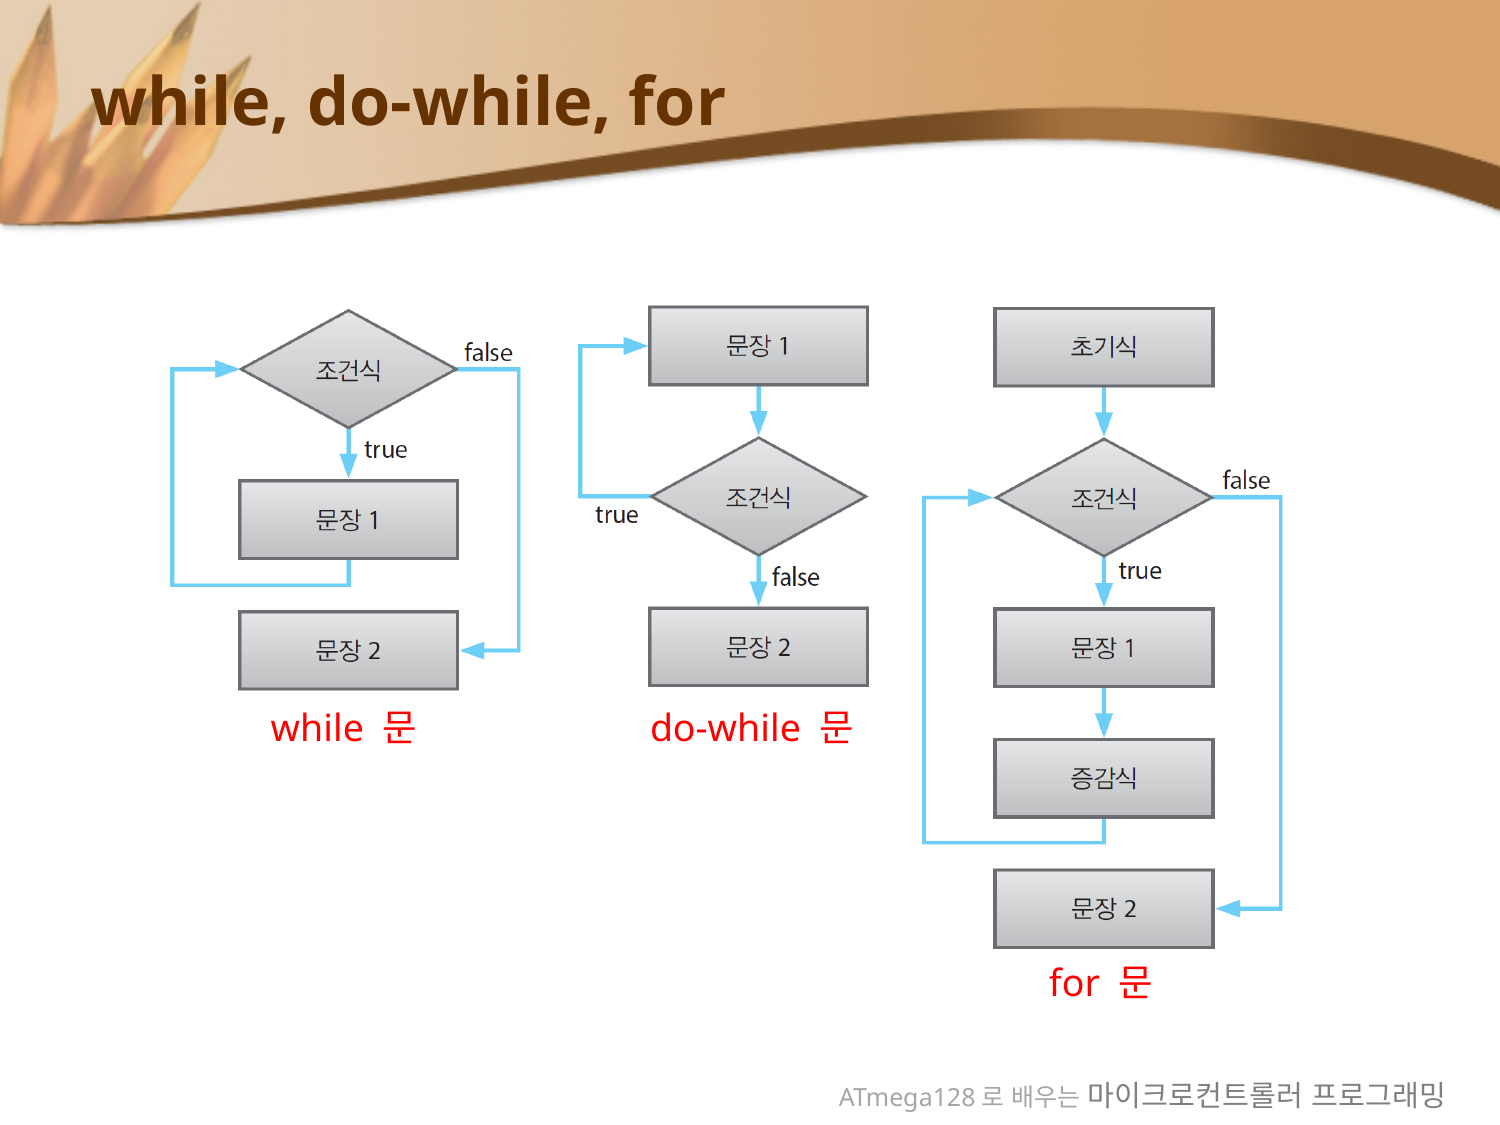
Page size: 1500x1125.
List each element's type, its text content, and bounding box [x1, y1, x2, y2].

text_box while 문 [255, 703, 433, 757]
picture [0, 0, 1500, 1125]
text_box for 문 [1034, 959, 1169, 1011]
text_box do-while 문 [635, 700, 870, 756]
title while, do-while, for [75, 47, 1376, 150]
